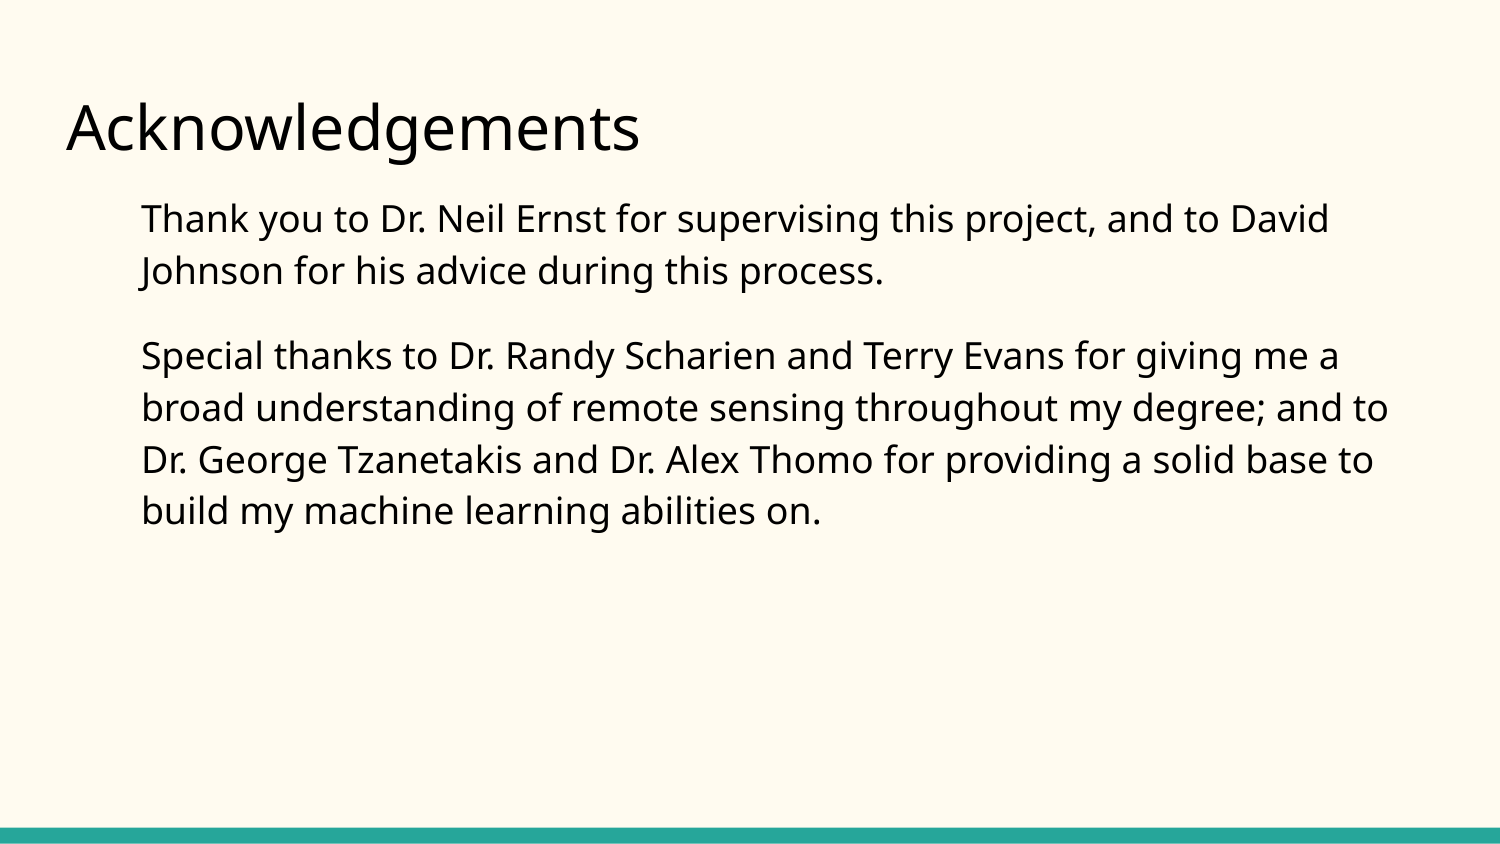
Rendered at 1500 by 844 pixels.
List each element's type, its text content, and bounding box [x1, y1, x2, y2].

title Acknowledgements [51, 72, 1449, 173]
list Thank you to Dr. Neil Ernst for supervising this project, and to David Johnson for his advice during this process. Special thanks to Dr. Randy Scharien and Terry Evans for giving me a broad understanding of remote sensing throughout my degree; and to Dr. George Tzanetakis and Dr. Alex Thomo for providing a solid base to build my machine learning abilities on. [51, 173, 1449, 731]
